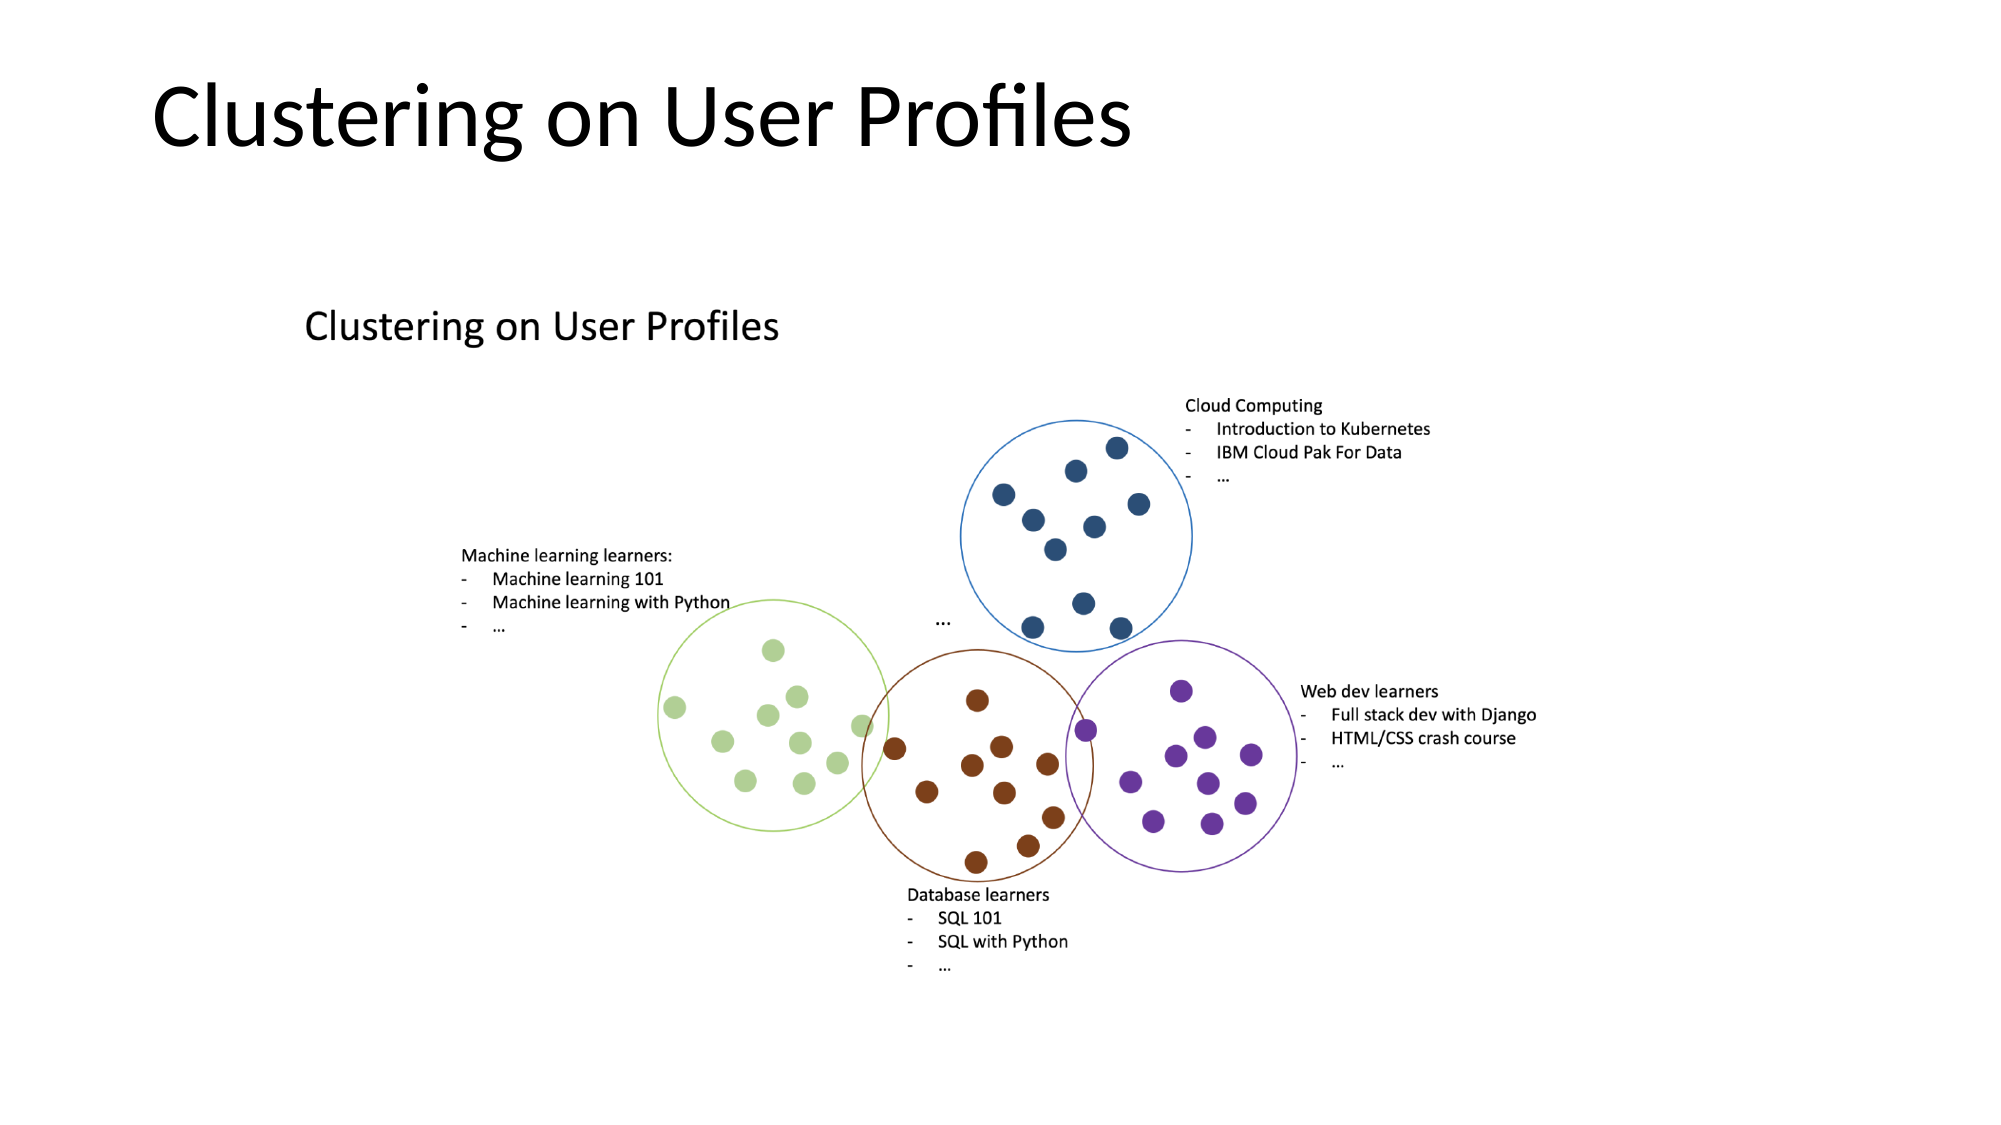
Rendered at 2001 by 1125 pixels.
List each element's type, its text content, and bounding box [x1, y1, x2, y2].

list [301, 299, 1699, 1014]
title Clustering on User Profiles [137, 59, 1863, 278]
